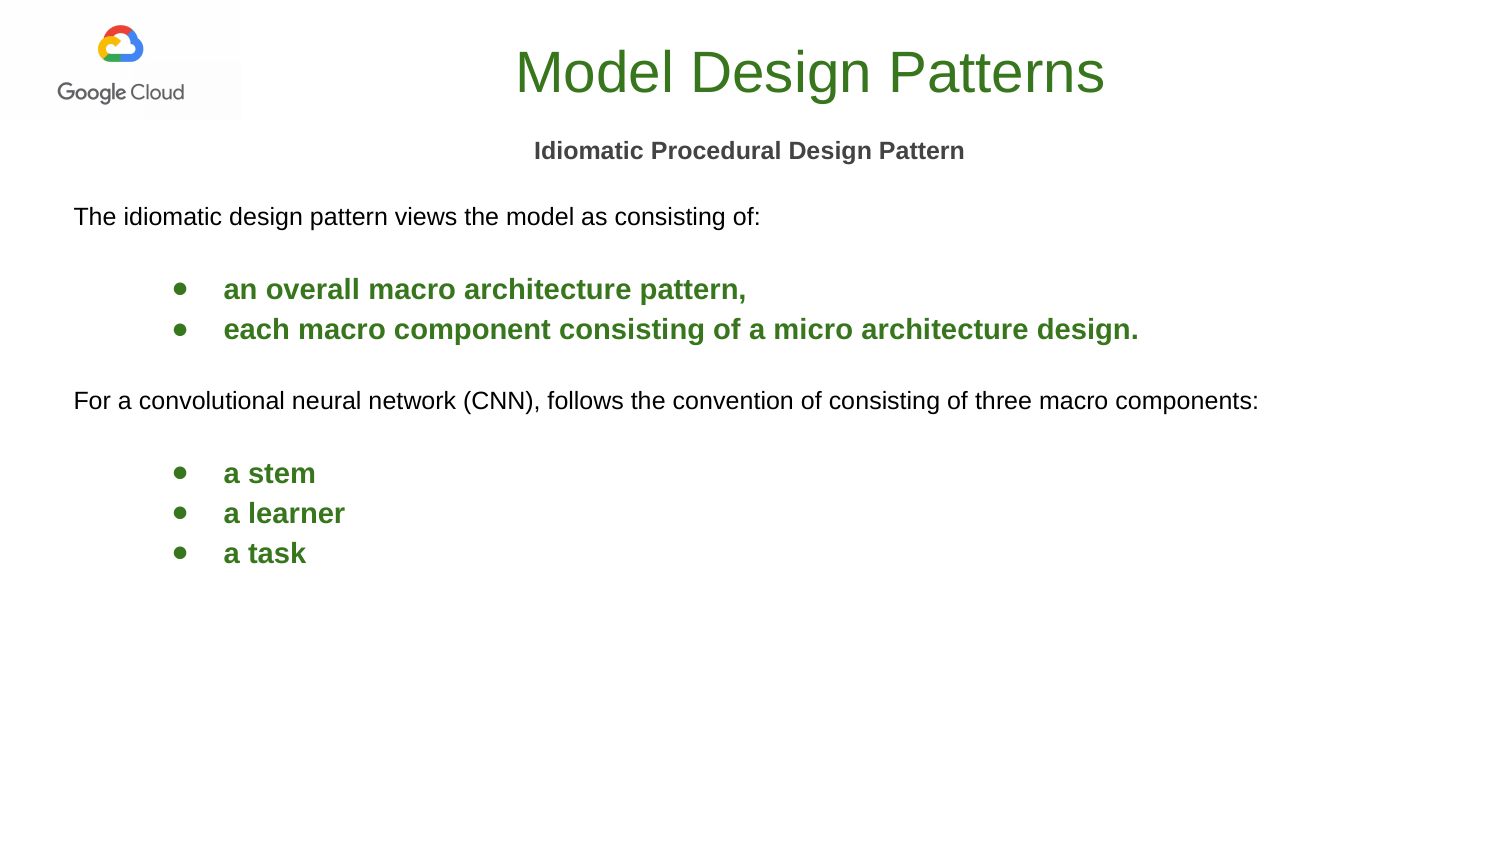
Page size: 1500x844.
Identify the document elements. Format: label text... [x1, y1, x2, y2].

subtitle Model Design Patterns [244, 19, 1500, 150]
picture [0, 0, 241, 121]
text_box Idiomatic Procedural Design Pattern The idiomatic design pattern views the model as consisting of: an overall macro architecture pattern, each macro component consisting of a micro architecture design. For a convolutional neural network (CNN), follows the convention of consisting of three macro components: a stem a learner a task [58, 119, 1442, 826]
